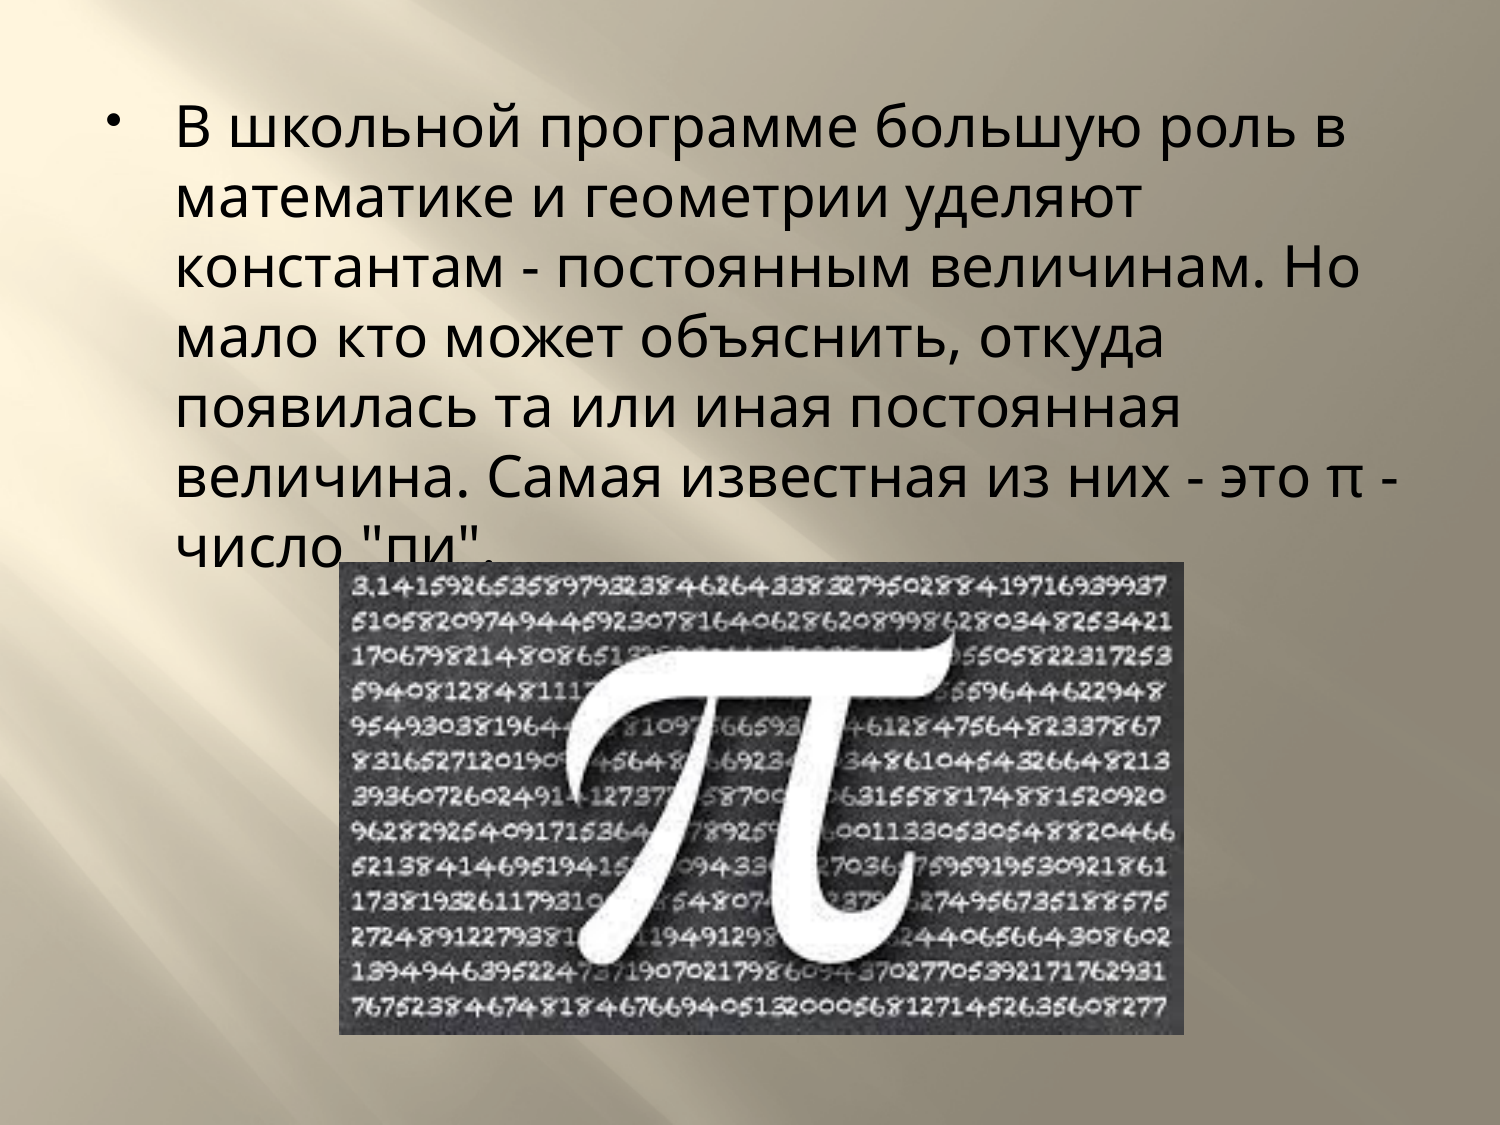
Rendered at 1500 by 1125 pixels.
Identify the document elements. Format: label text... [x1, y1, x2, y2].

picture [339, 562, 1184, 1036]
list В школьной программе большую роль в математике и геометрии уделяют константам - постоянным величинам. Но мало кто может объяснить, откуда появилась та или иная постоянная величина. Самая известная из них - это π - число "пи". [70, 82, 1421, 575]
